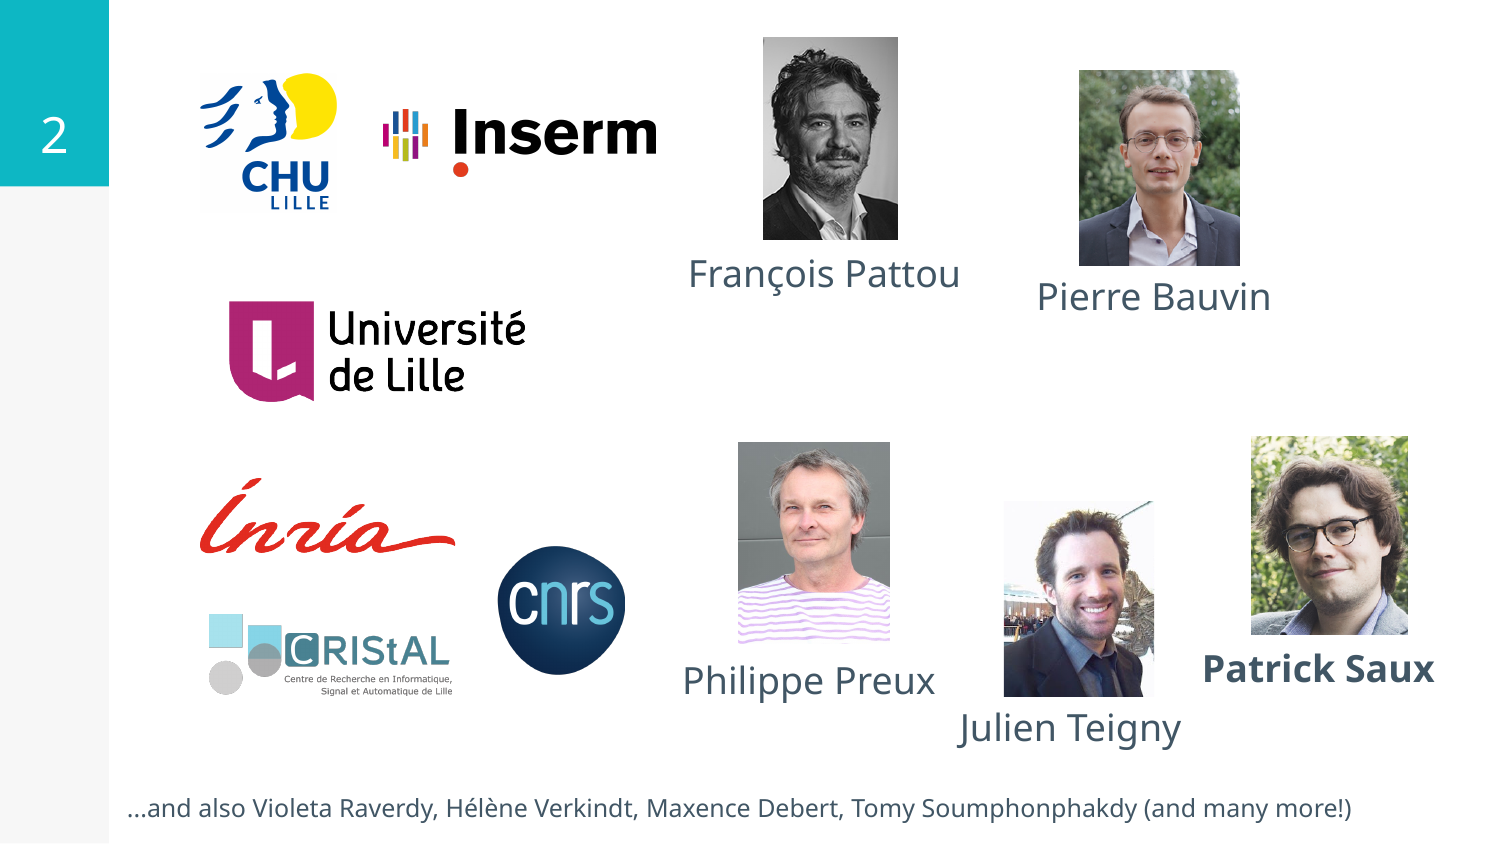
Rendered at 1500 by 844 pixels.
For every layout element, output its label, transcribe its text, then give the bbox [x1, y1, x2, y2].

picture [1003, 501, 1155, 697]
text_box Pierre Bauvin [1021, 265, 1311, 331]
picture [763, 37, 898, 240]
picture [209, 613, 452, 697]
picture [495, 545, 625, 675]
picture [200, 73, 337, 213]
picture [229, 300, 526, 403]
text_box Patrick Saux [1187, 637, 1488, 697]
picture [1079, 70, 1241, 267]
picture [1251, 436, 1408, 636]
picture [737, 441, 890, 644]
picture [188, 466, 467, 566]
text_box <number> [0, 0, 110, 187]
text_box ...and also Violeta Raverdy, Hélène Verkindt, Maxence Debert, Tomy Soumphonphakdy (and many more!) [112, 785, 1500, 830]
text_box Philippe Preux [667, 649, 969, 715]
picture [383, 109, 656, 178]
text_box François Pattou [673, 242, 1022, 307]
text_box Julien Teigny [944, 696, 1246, 762]
